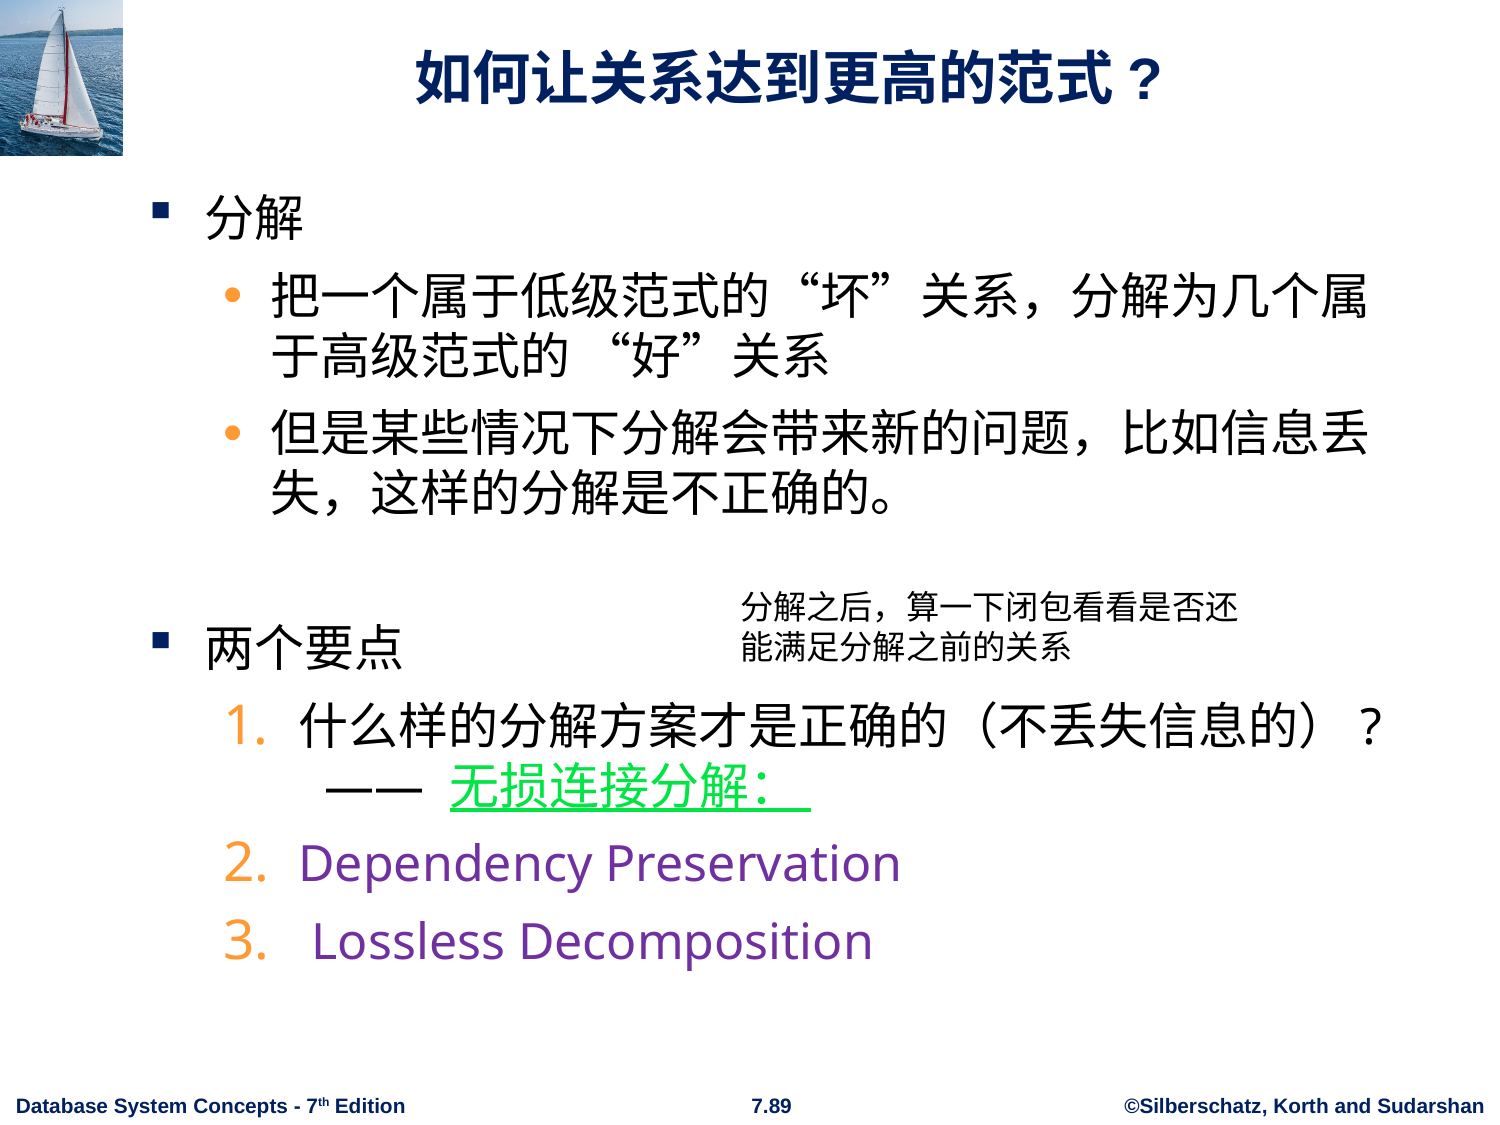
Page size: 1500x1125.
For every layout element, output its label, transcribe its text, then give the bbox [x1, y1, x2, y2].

picture [0, 0, 123, 156]
title 如何让关系达到更高的范式? [125, 18, 1452, 120]
list 分解 把一个属于低级范式的“坏”关系，分解为几个属于高级范式的 “好”关系 但是某些情况下分解会带来新的问题，比如信息丢失，这样的分解是不正确的。 两个要点 什么样的分解方案才是正确的（不丢失信息的）? —— 无损连接分解： Dependency Preservation Lossless Decomposition [133, 179, 1391, 984]
text_box 分解之后，算一下闭包看看是否还能满足分解之前的关系 [725, 578, 1281, 674]
